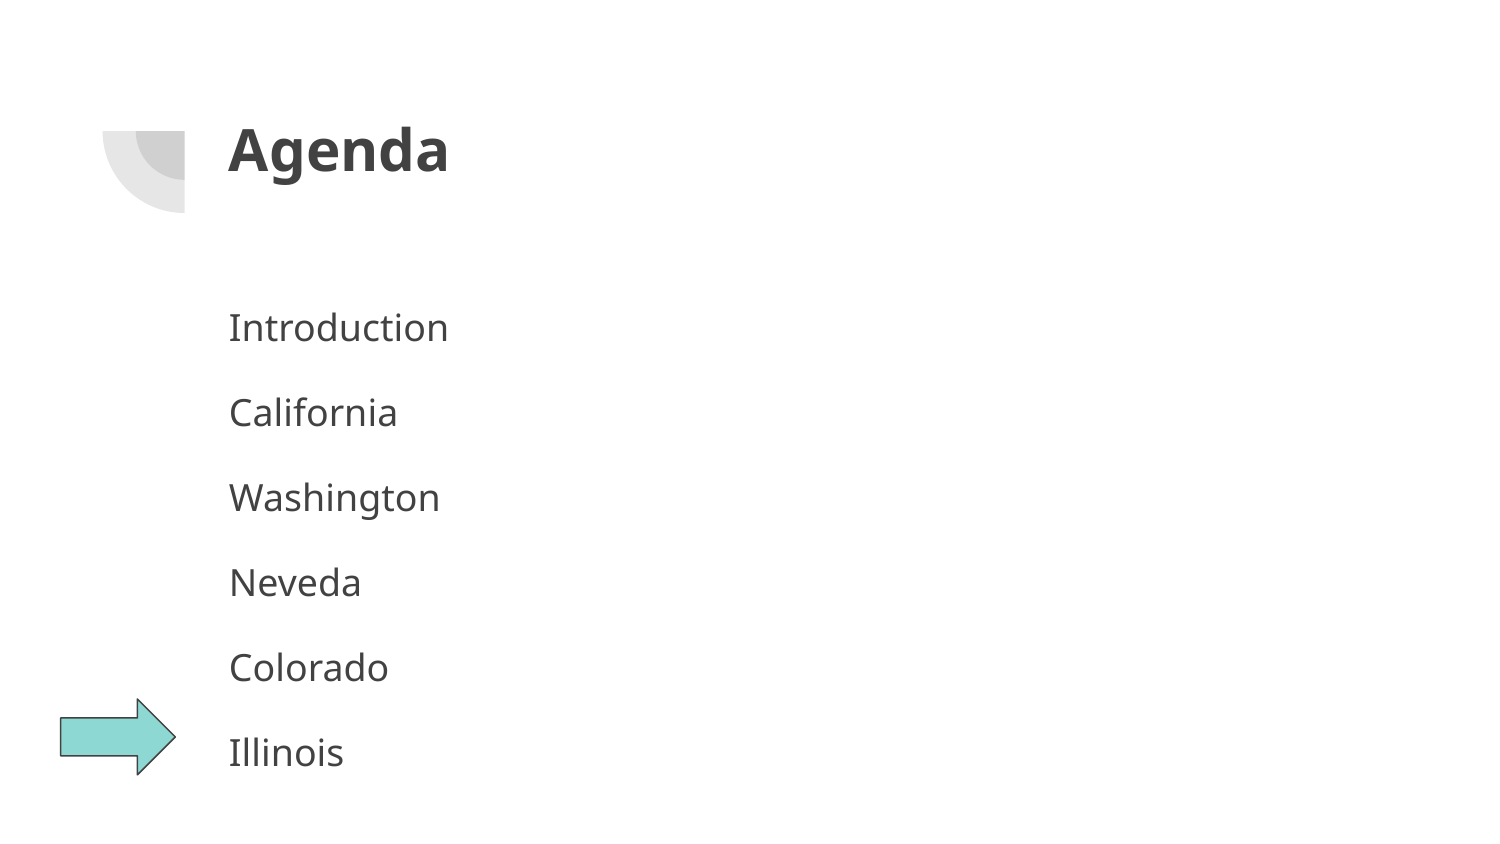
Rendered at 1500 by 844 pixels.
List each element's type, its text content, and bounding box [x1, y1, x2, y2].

list Introduction California Washington Neveda Colorado Illinois [213, 281, 1368, 781]
title Agenda [213, 98, 1368, 263]
text_box [60, 698, 176, 775]
